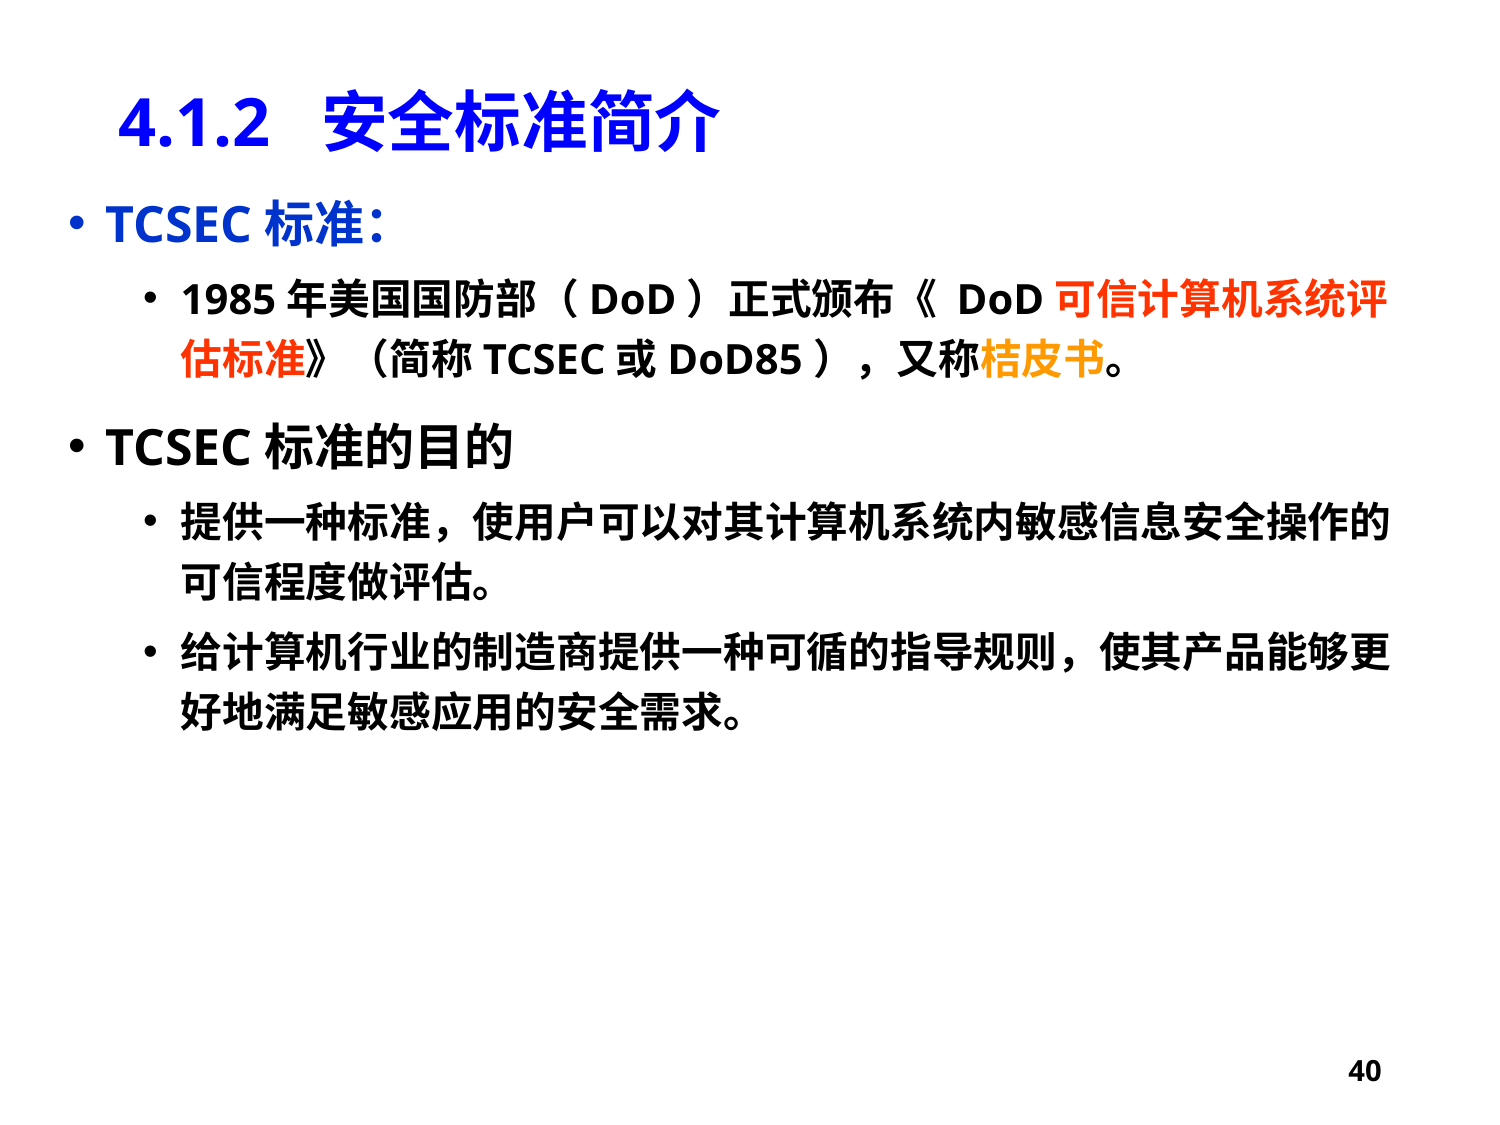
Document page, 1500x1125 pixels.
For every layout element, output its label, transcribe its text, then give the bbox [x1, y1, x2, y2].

slide_number 40 [1059, 1071, 1397, 1103]
list TCSEC标准： 1985年美国国防部（DoD）正式颁布《 DoD可信计算机系统评估标准》（简称TCSEC或DoD85），又称桔皮书。 TCSEC标准的目的 提供一种标准，使用户可以对其计算机系统内敏感信息安全操作的可信程度做评估。 给计算机行业的制造商提供一种可循的指导规则，使其产品能够更好地满足敏感应用的安全需求。 [53, 172, 1412, 1071]
title 4.1.2 安全标准简介 [103, 59, 1397, 172]
